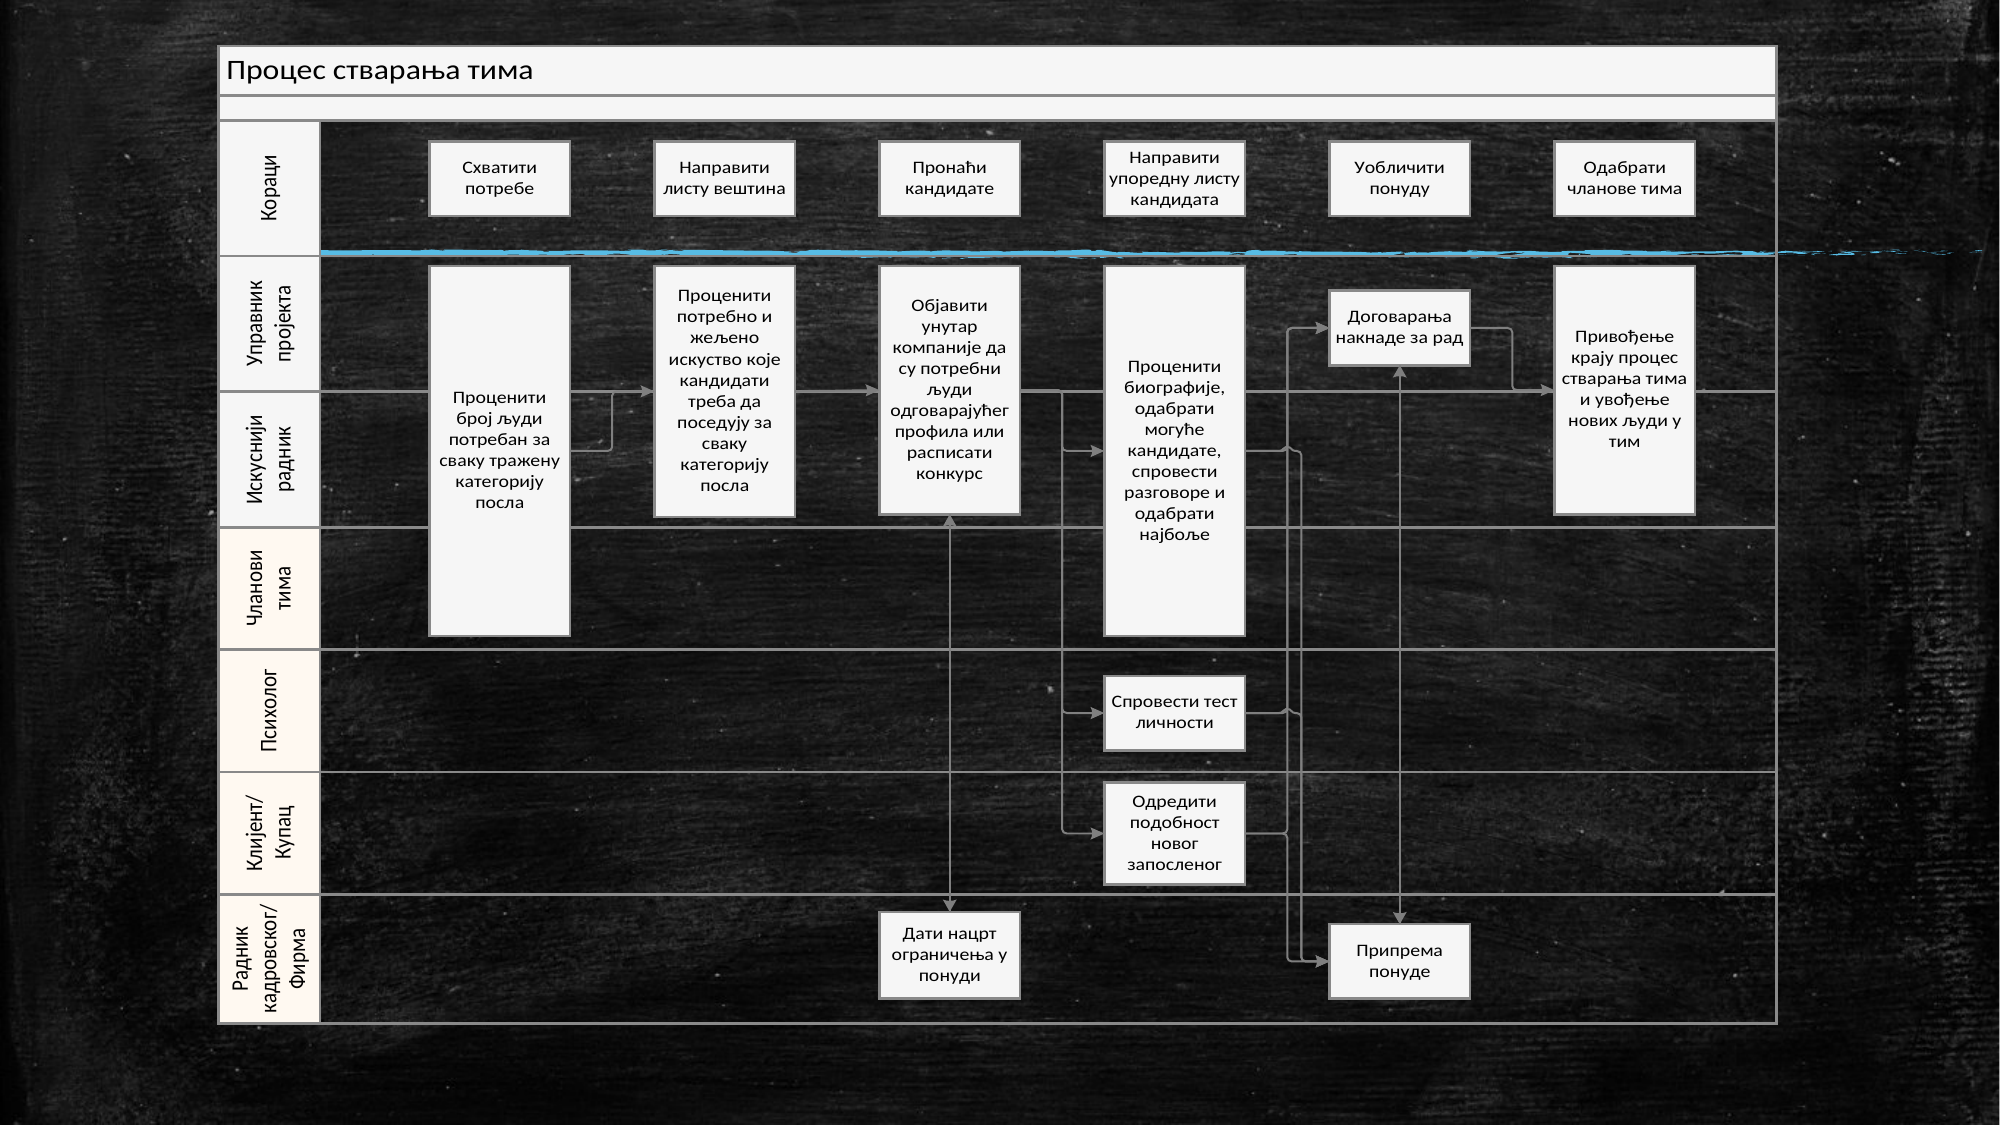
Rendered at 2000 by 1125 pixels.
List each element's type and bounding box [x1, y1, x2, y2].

picture [208, 42, 1781, 1027]
